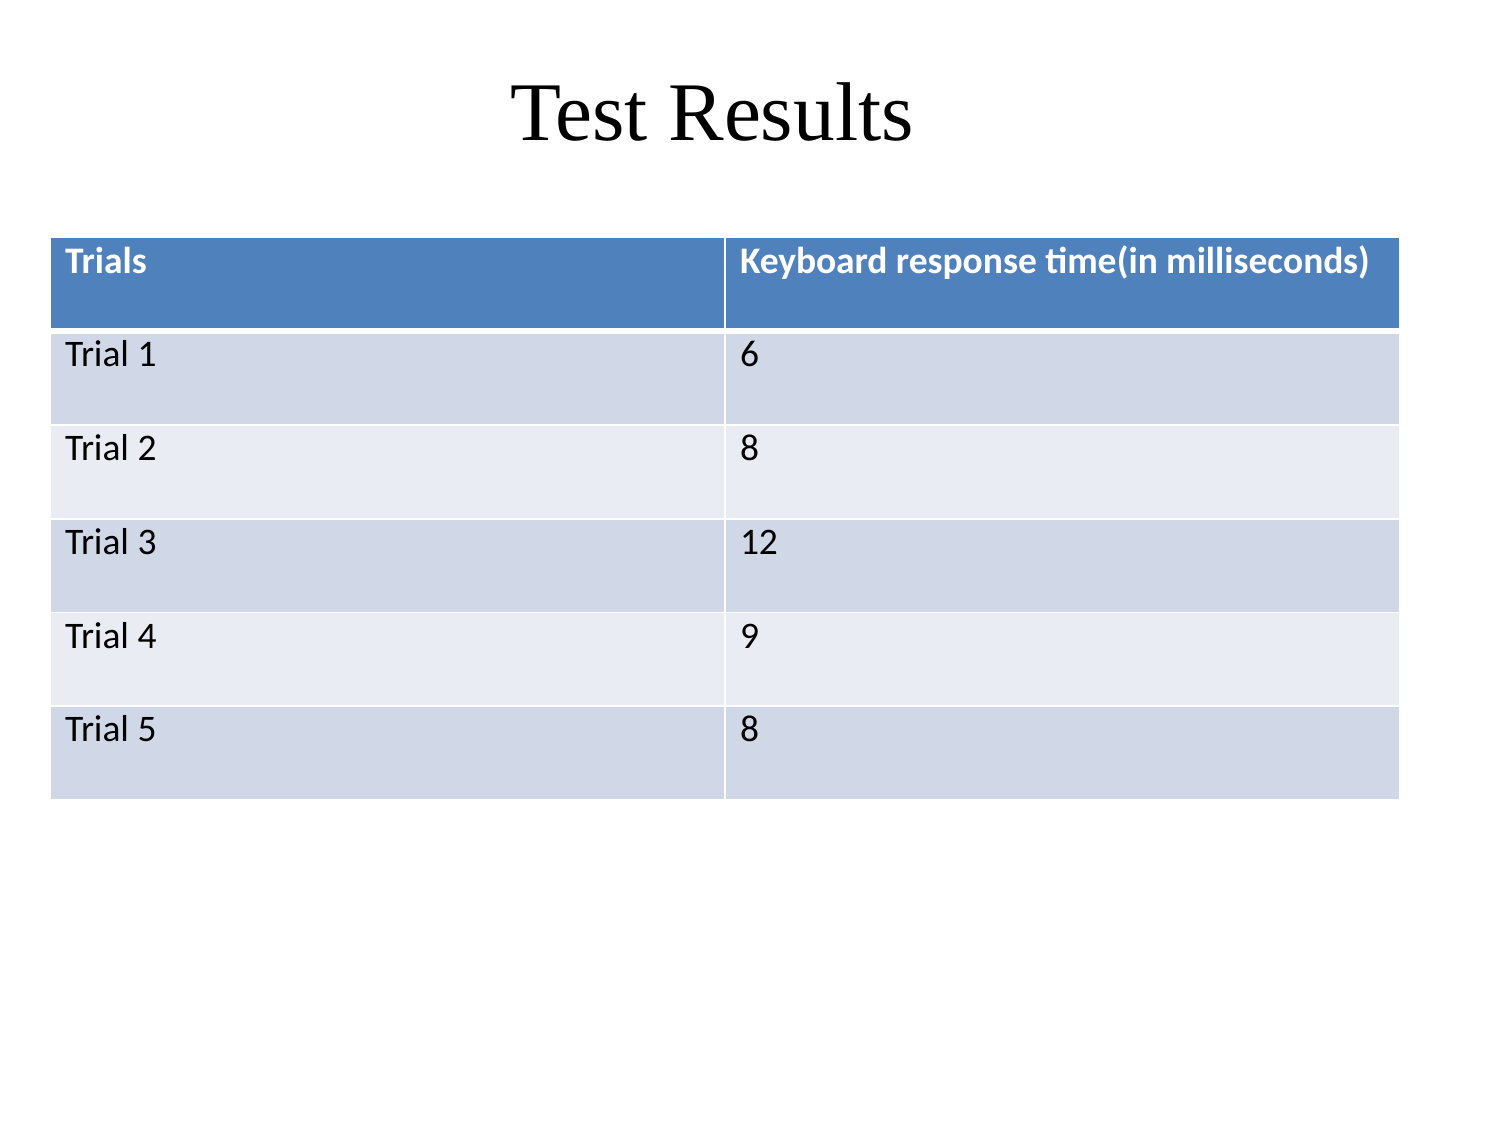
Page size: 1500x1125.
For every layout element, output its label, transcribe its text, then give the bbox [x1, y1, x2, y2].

table_cell Trial 4 [51, 613, 724, 705]
table_header Trials [51, 238, 724, 328]
table_cell 8 [726, 707, 1399, 799]
table_cell 8 [726, 426, 1399, 518]
table_cell Trial 1 [51, 334, 724, 424]
text_box Test Results [50, 50, 1375, 165]
table_header Keyboard response time(in milliseconds) [726, 238, 1399, 328]
table_cell 9 [726, 613, 1399, 705]
table_cell 6 [726, 334, 1399, 424]
table_cell 12 [726, 520, 1399, 612]
table_cell Trial 2 [51, 426, 724, 518]
table_cell Trial 5 [51, 707, 724, 799]
table_cell Trial 3 [51, 520, 724, 612]
